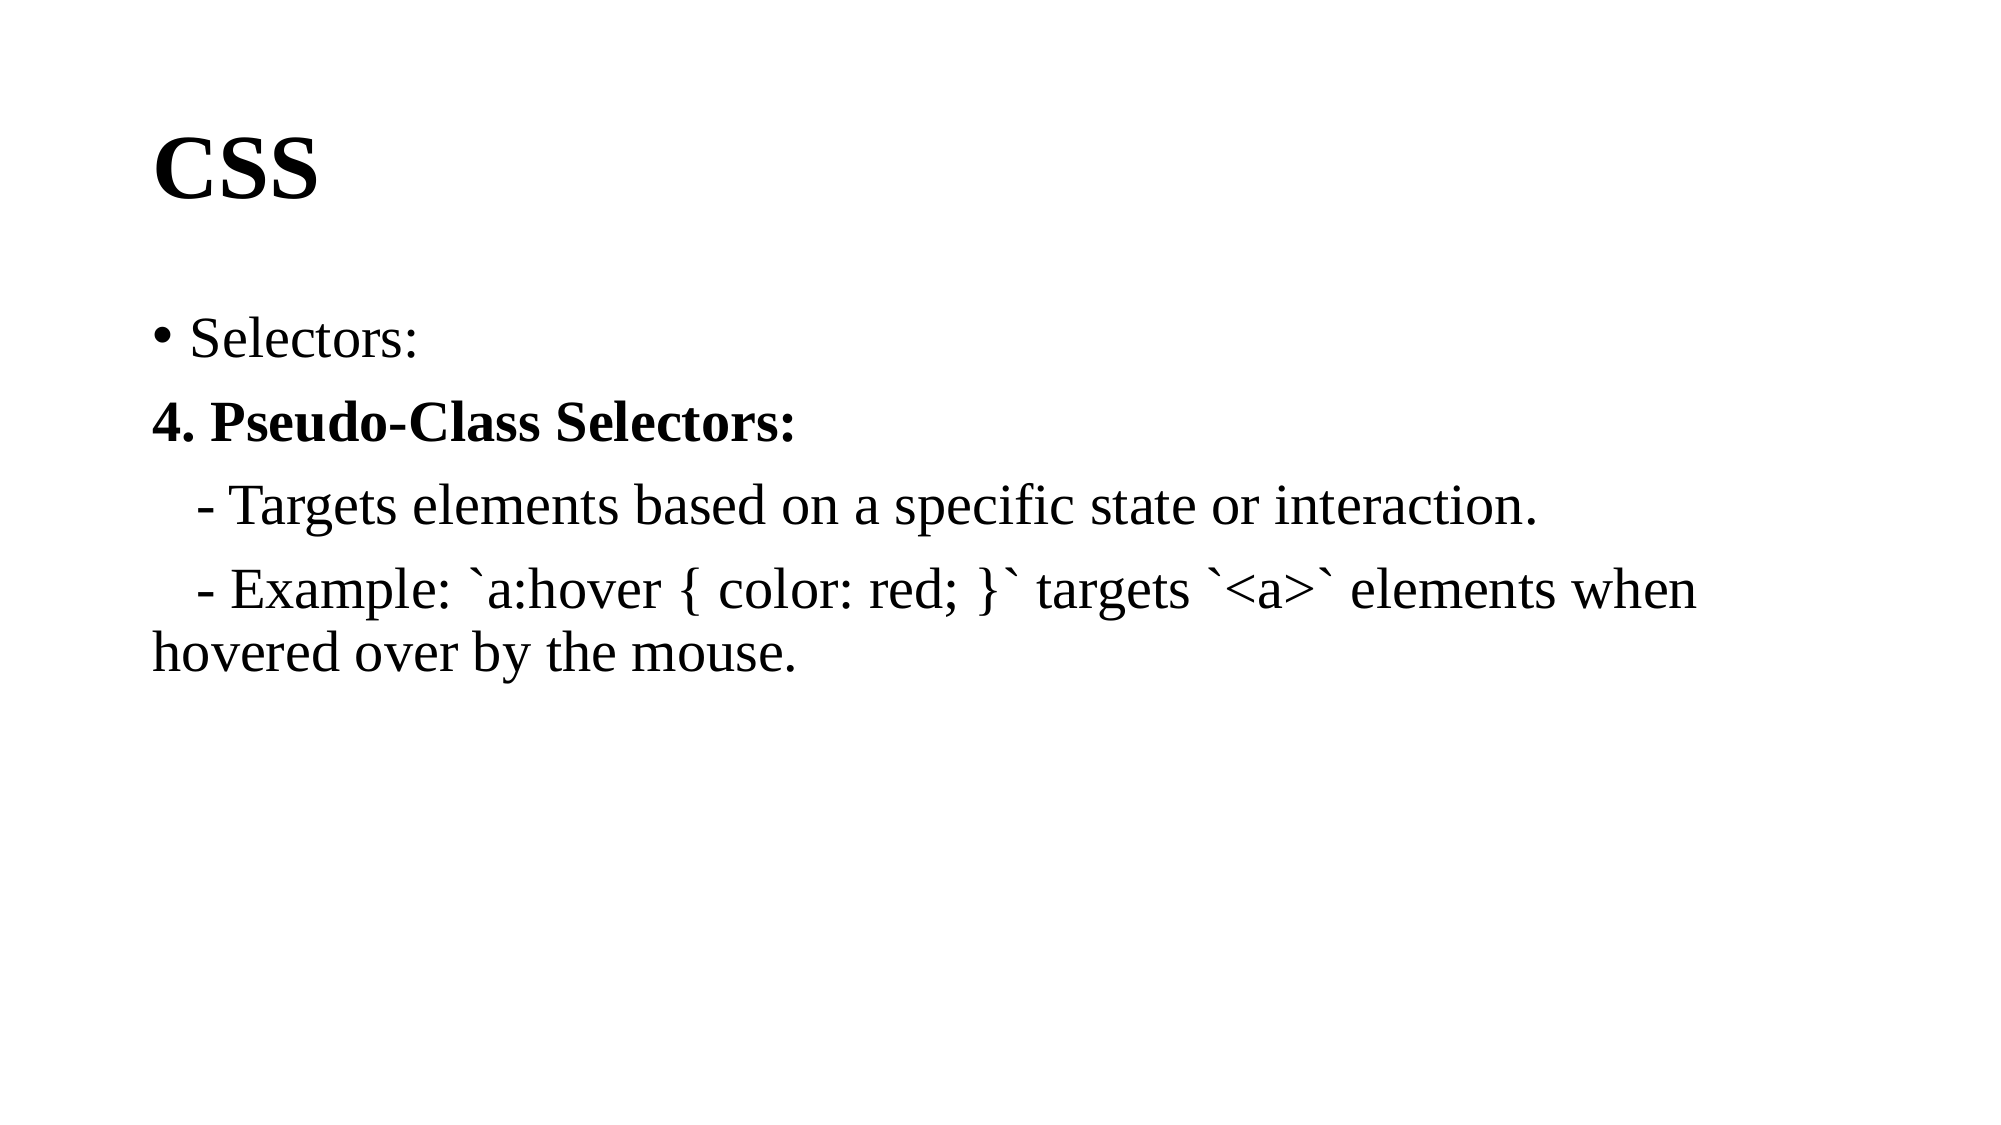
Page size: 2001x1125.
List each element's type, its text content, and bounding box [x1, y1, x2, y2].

list Selectors: 4. Pseudo-Class Selectors: - Targets elements based on a specific state or interaction. - Example: `a:hover { color: red; }` targets `<a>` elements when hovered over by the mouse. [137, 299, 1863, 1014]
title CSS [137, 59, 1863, 278]
